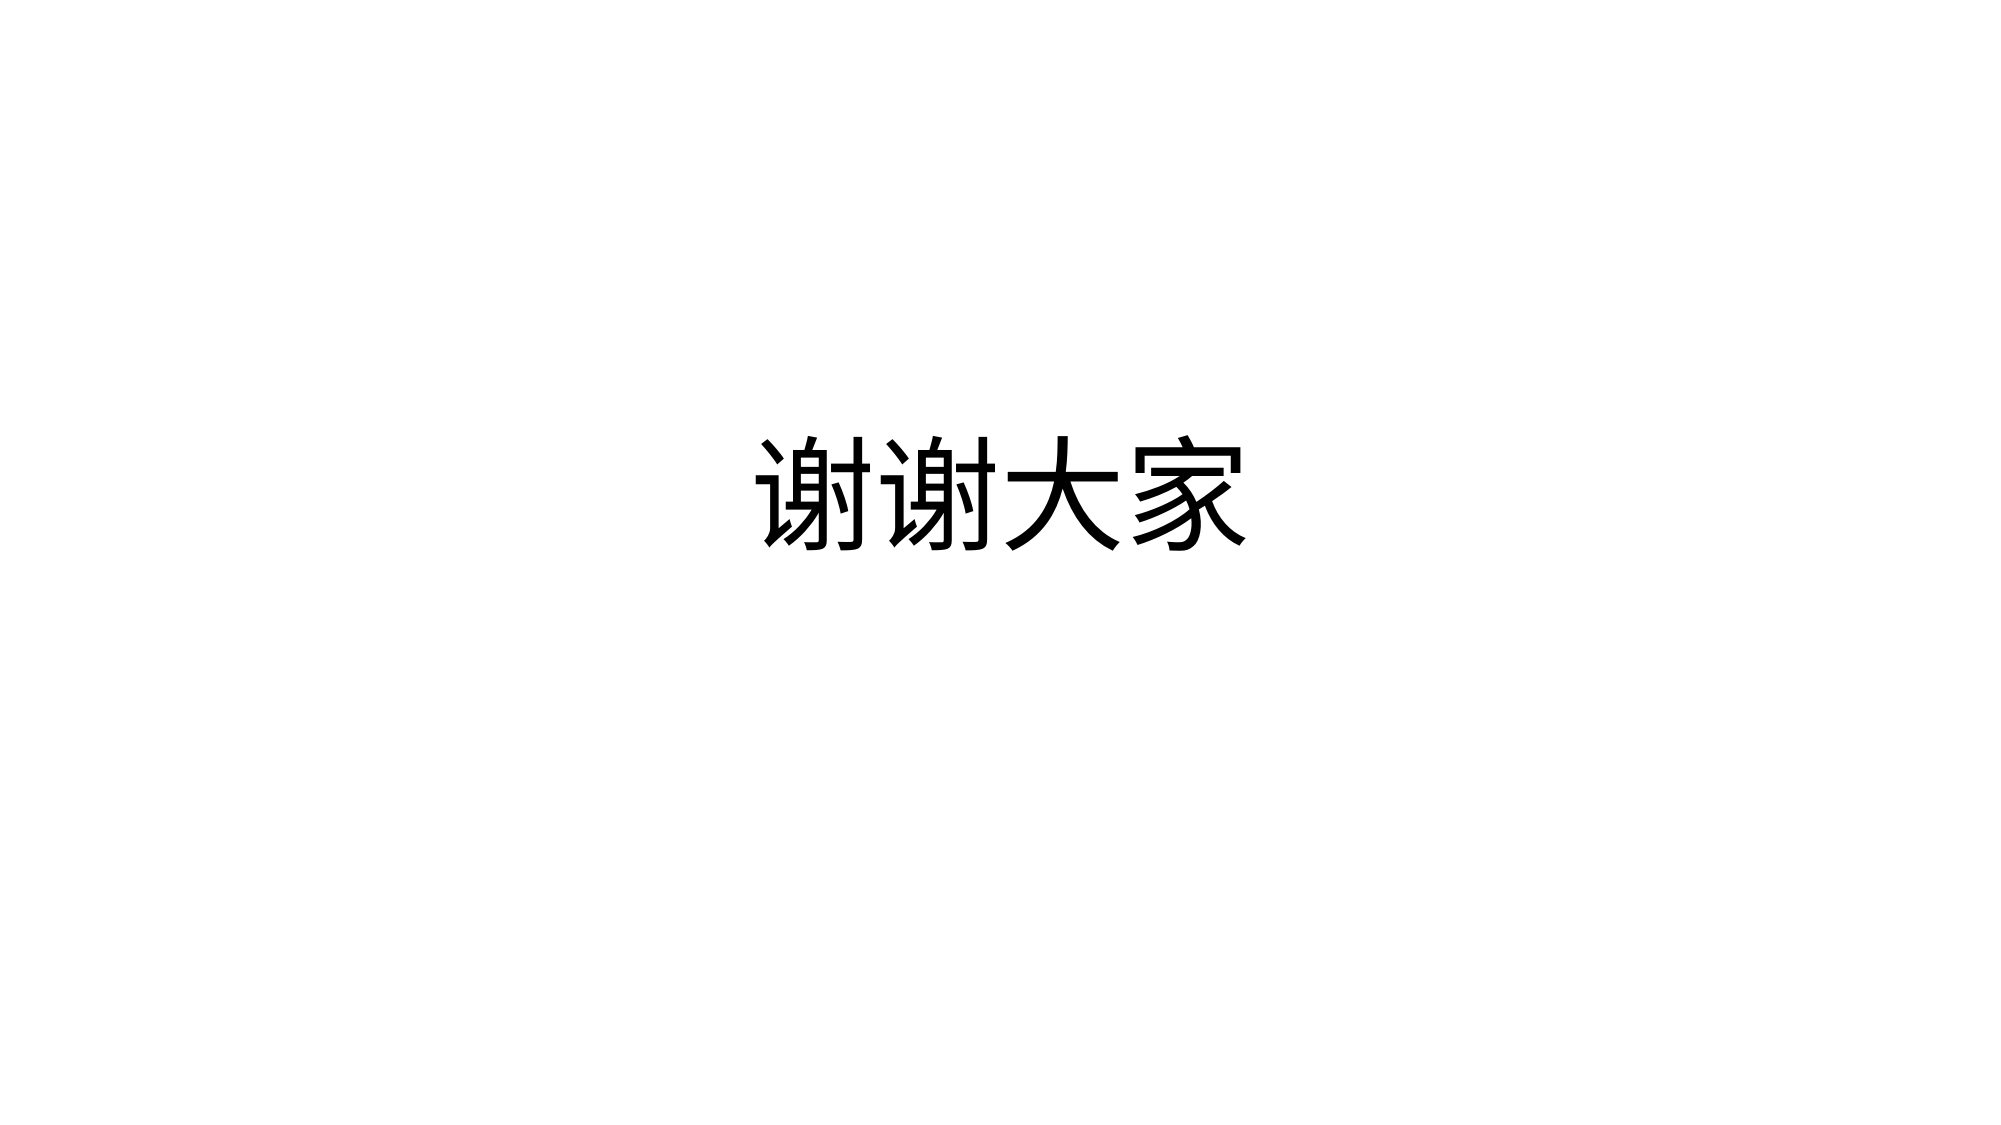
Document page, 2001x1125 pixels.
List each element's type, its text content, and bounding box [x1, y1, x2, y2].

title 谢谢大家 [249, 184, 1750, 576]
